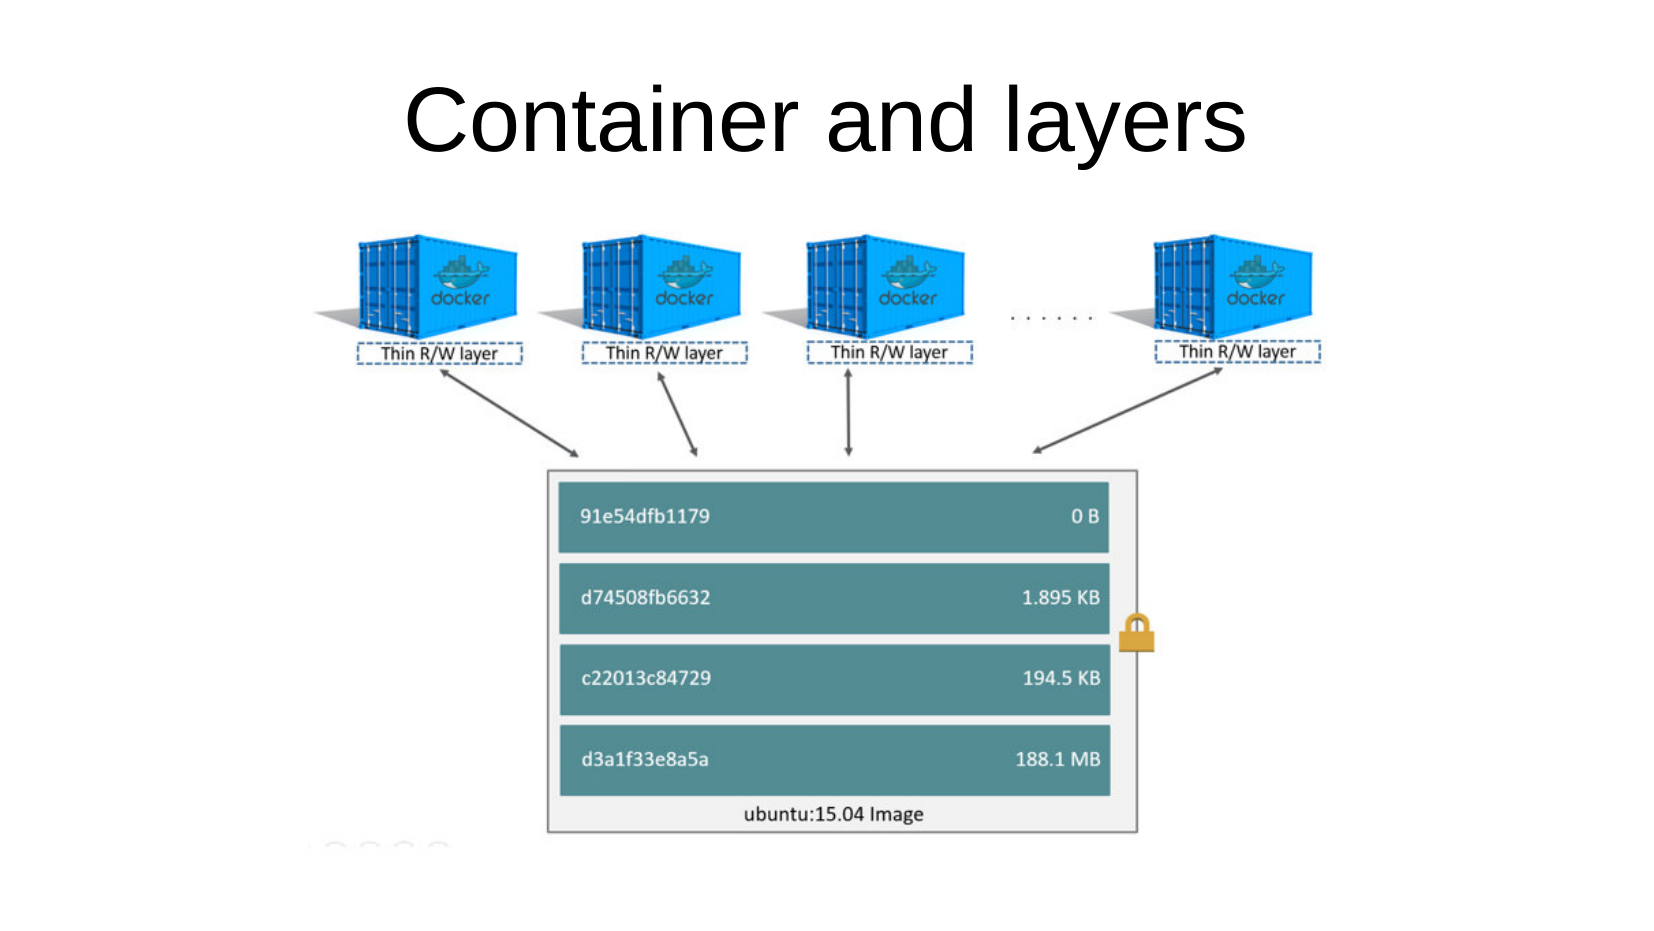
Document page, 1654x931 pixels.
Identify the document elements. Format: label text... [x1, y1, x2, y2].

picture [299, 209, 1351, 859]
text_box Container and layers [82, 37, 1571, 192]
